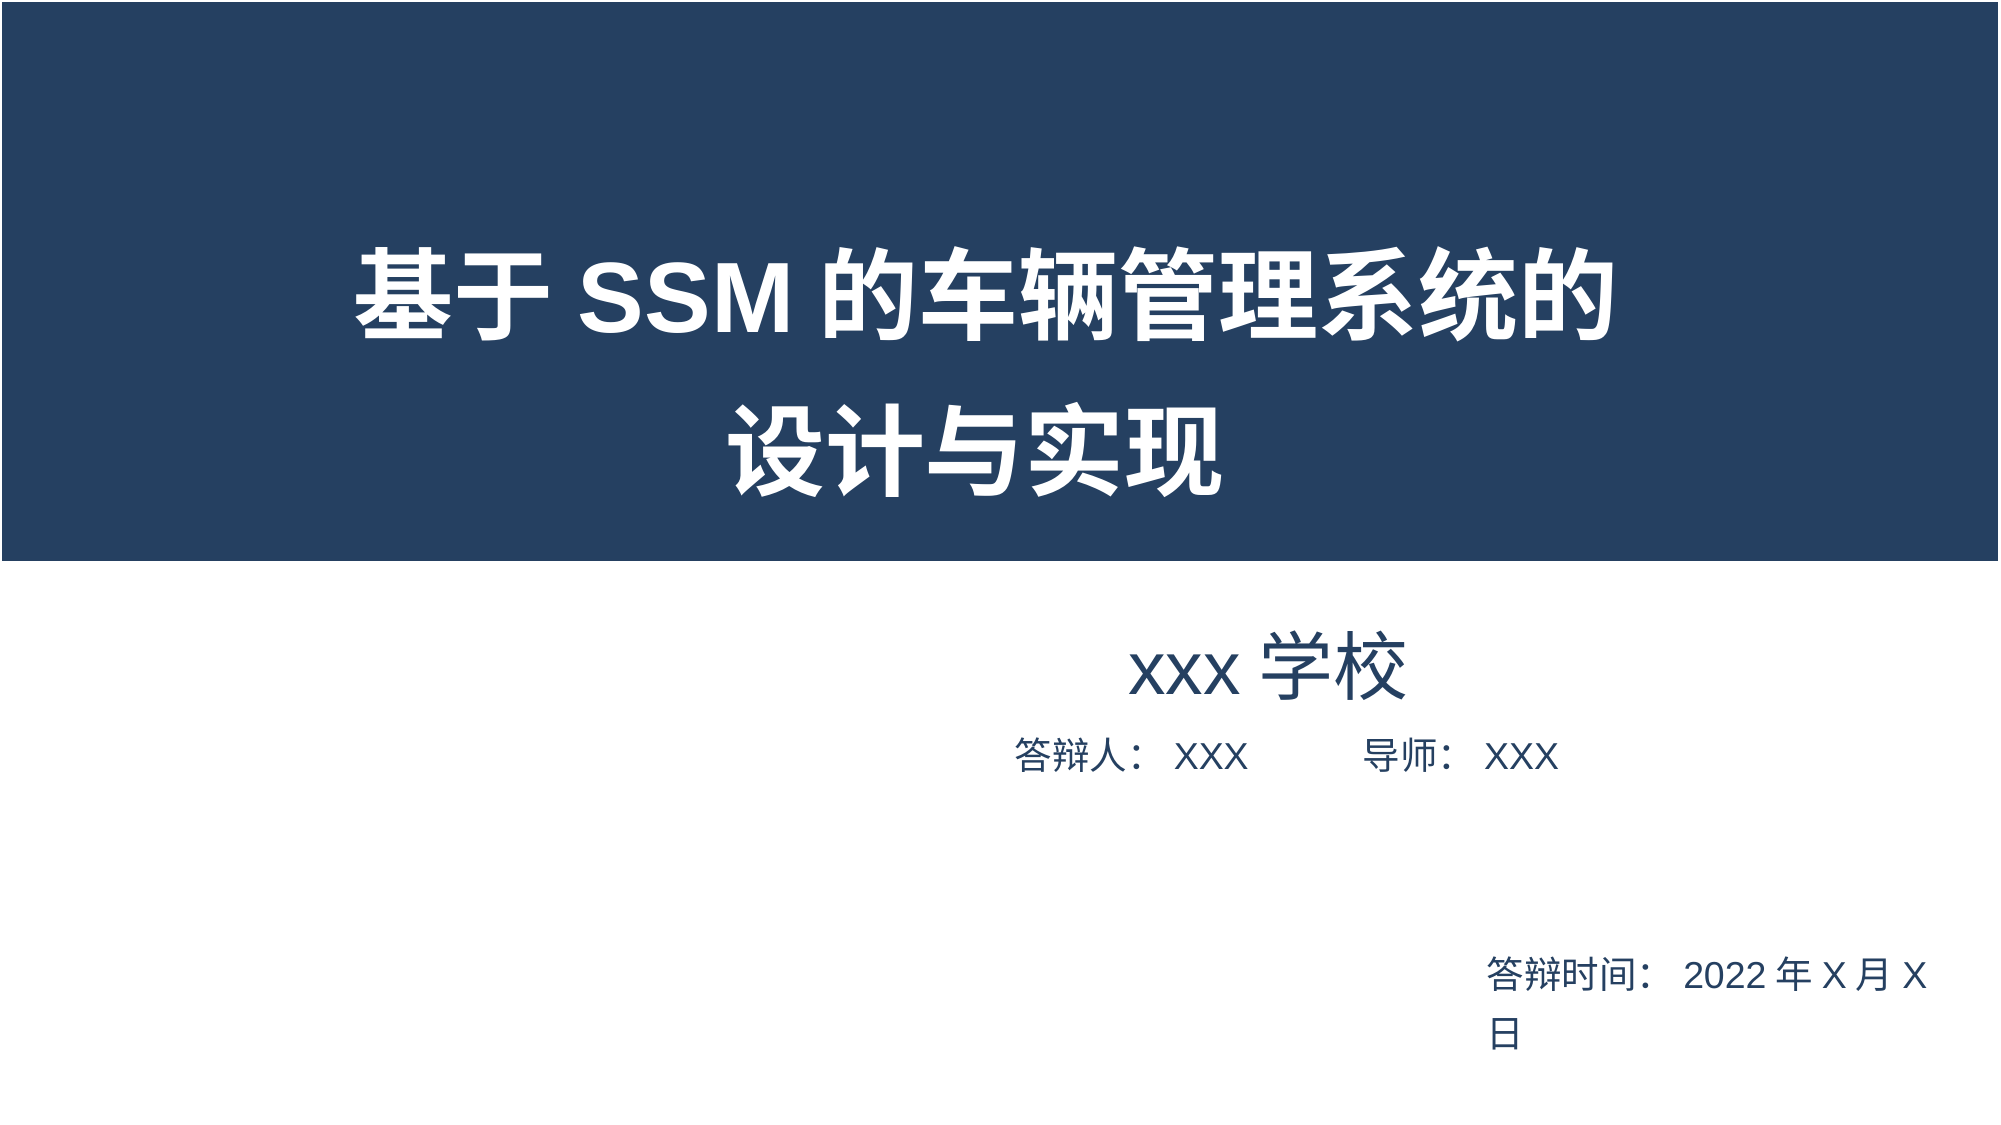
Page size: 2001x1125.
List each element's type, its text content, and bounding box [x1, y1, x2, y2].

subtitle xxx学校 [518, 585, 2000, 931]
text_box 答辩时间：2022年X月X日 [1472, 930, 1959, 1063]
text_box [0, 0, 2000, 564]
text_box 答辩人：XXX 导师：XXX [999, 711, 1873, 785]
title 基于SSM的车辆管理系统的 设计与实现 [310, 124, 1663, 516]
